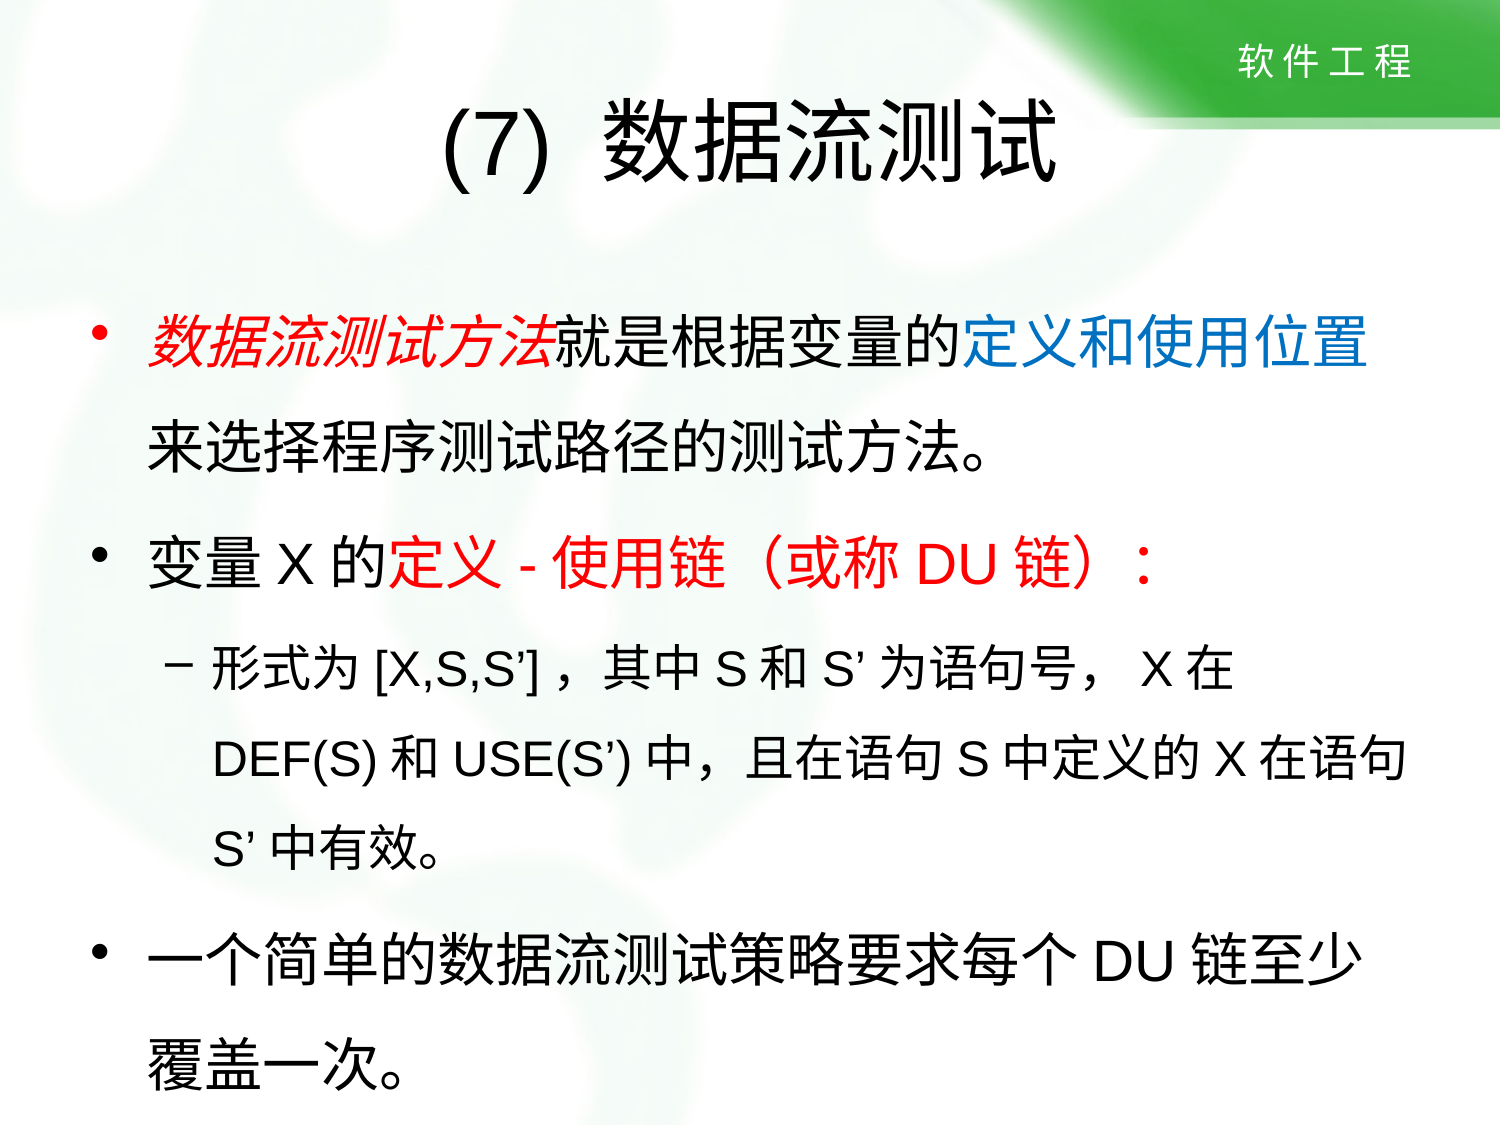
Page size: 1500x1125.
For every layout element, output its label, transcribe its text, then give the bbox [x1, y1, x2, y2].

list 数据流测试方法就是根据变量的定义和使用位置来选择程序测试路径的测试方法。 变量X的定义-使用链（或称DU链）： 形式为[X,S,S’]，其中S和S’为语句号，X在DEF(S)和USE(S’)中，且在语句S中定义的X在语句S’中有效。 一个简单的数据流测试策略要求每个DU链至少覆盖一次。 [75, 262, 1425, 1005]
title (7) 数据流测试 [75, 45, 1425, 233]
picture [0, 0, 1500, 1125]
